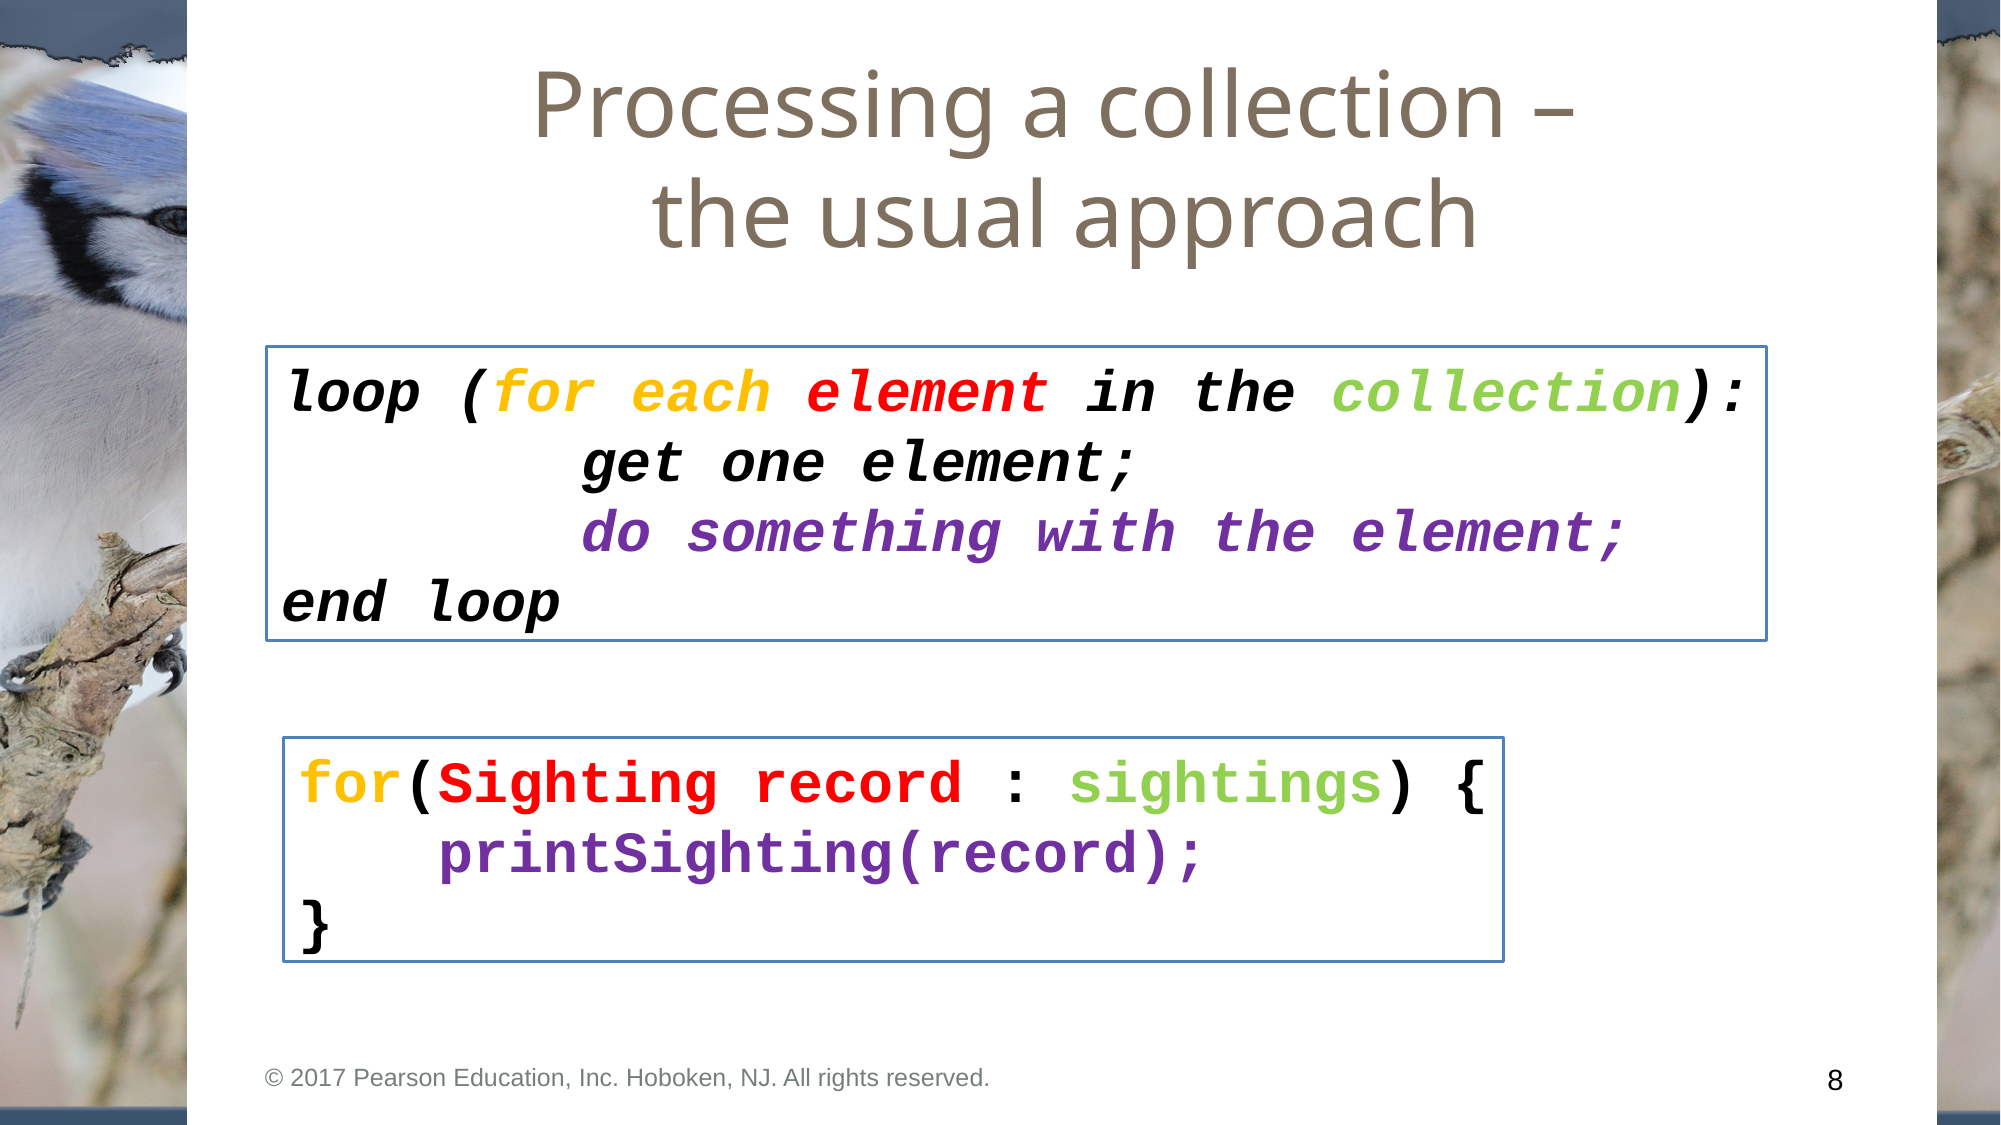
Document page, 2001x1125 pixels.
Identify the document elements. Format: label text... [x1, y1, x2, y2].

picture [1937, 0, 2001, 1125]
picture [0, 0, 187, 1125]
title Processing a collection – the usual approach [216, 62, 1917, 250]
text_box for(Sighting record : sightings) { printSighting(record); } [283, 737, 1504, 962]
text_box loop (for each element in the collection): get one element; do something with the element; end loop [266, 346, 1767, 641]
footer © 2017 Pearson Education, Inc. Hoboken, NJ. All rights reserved. [249, 1054, 1767, 1105]
